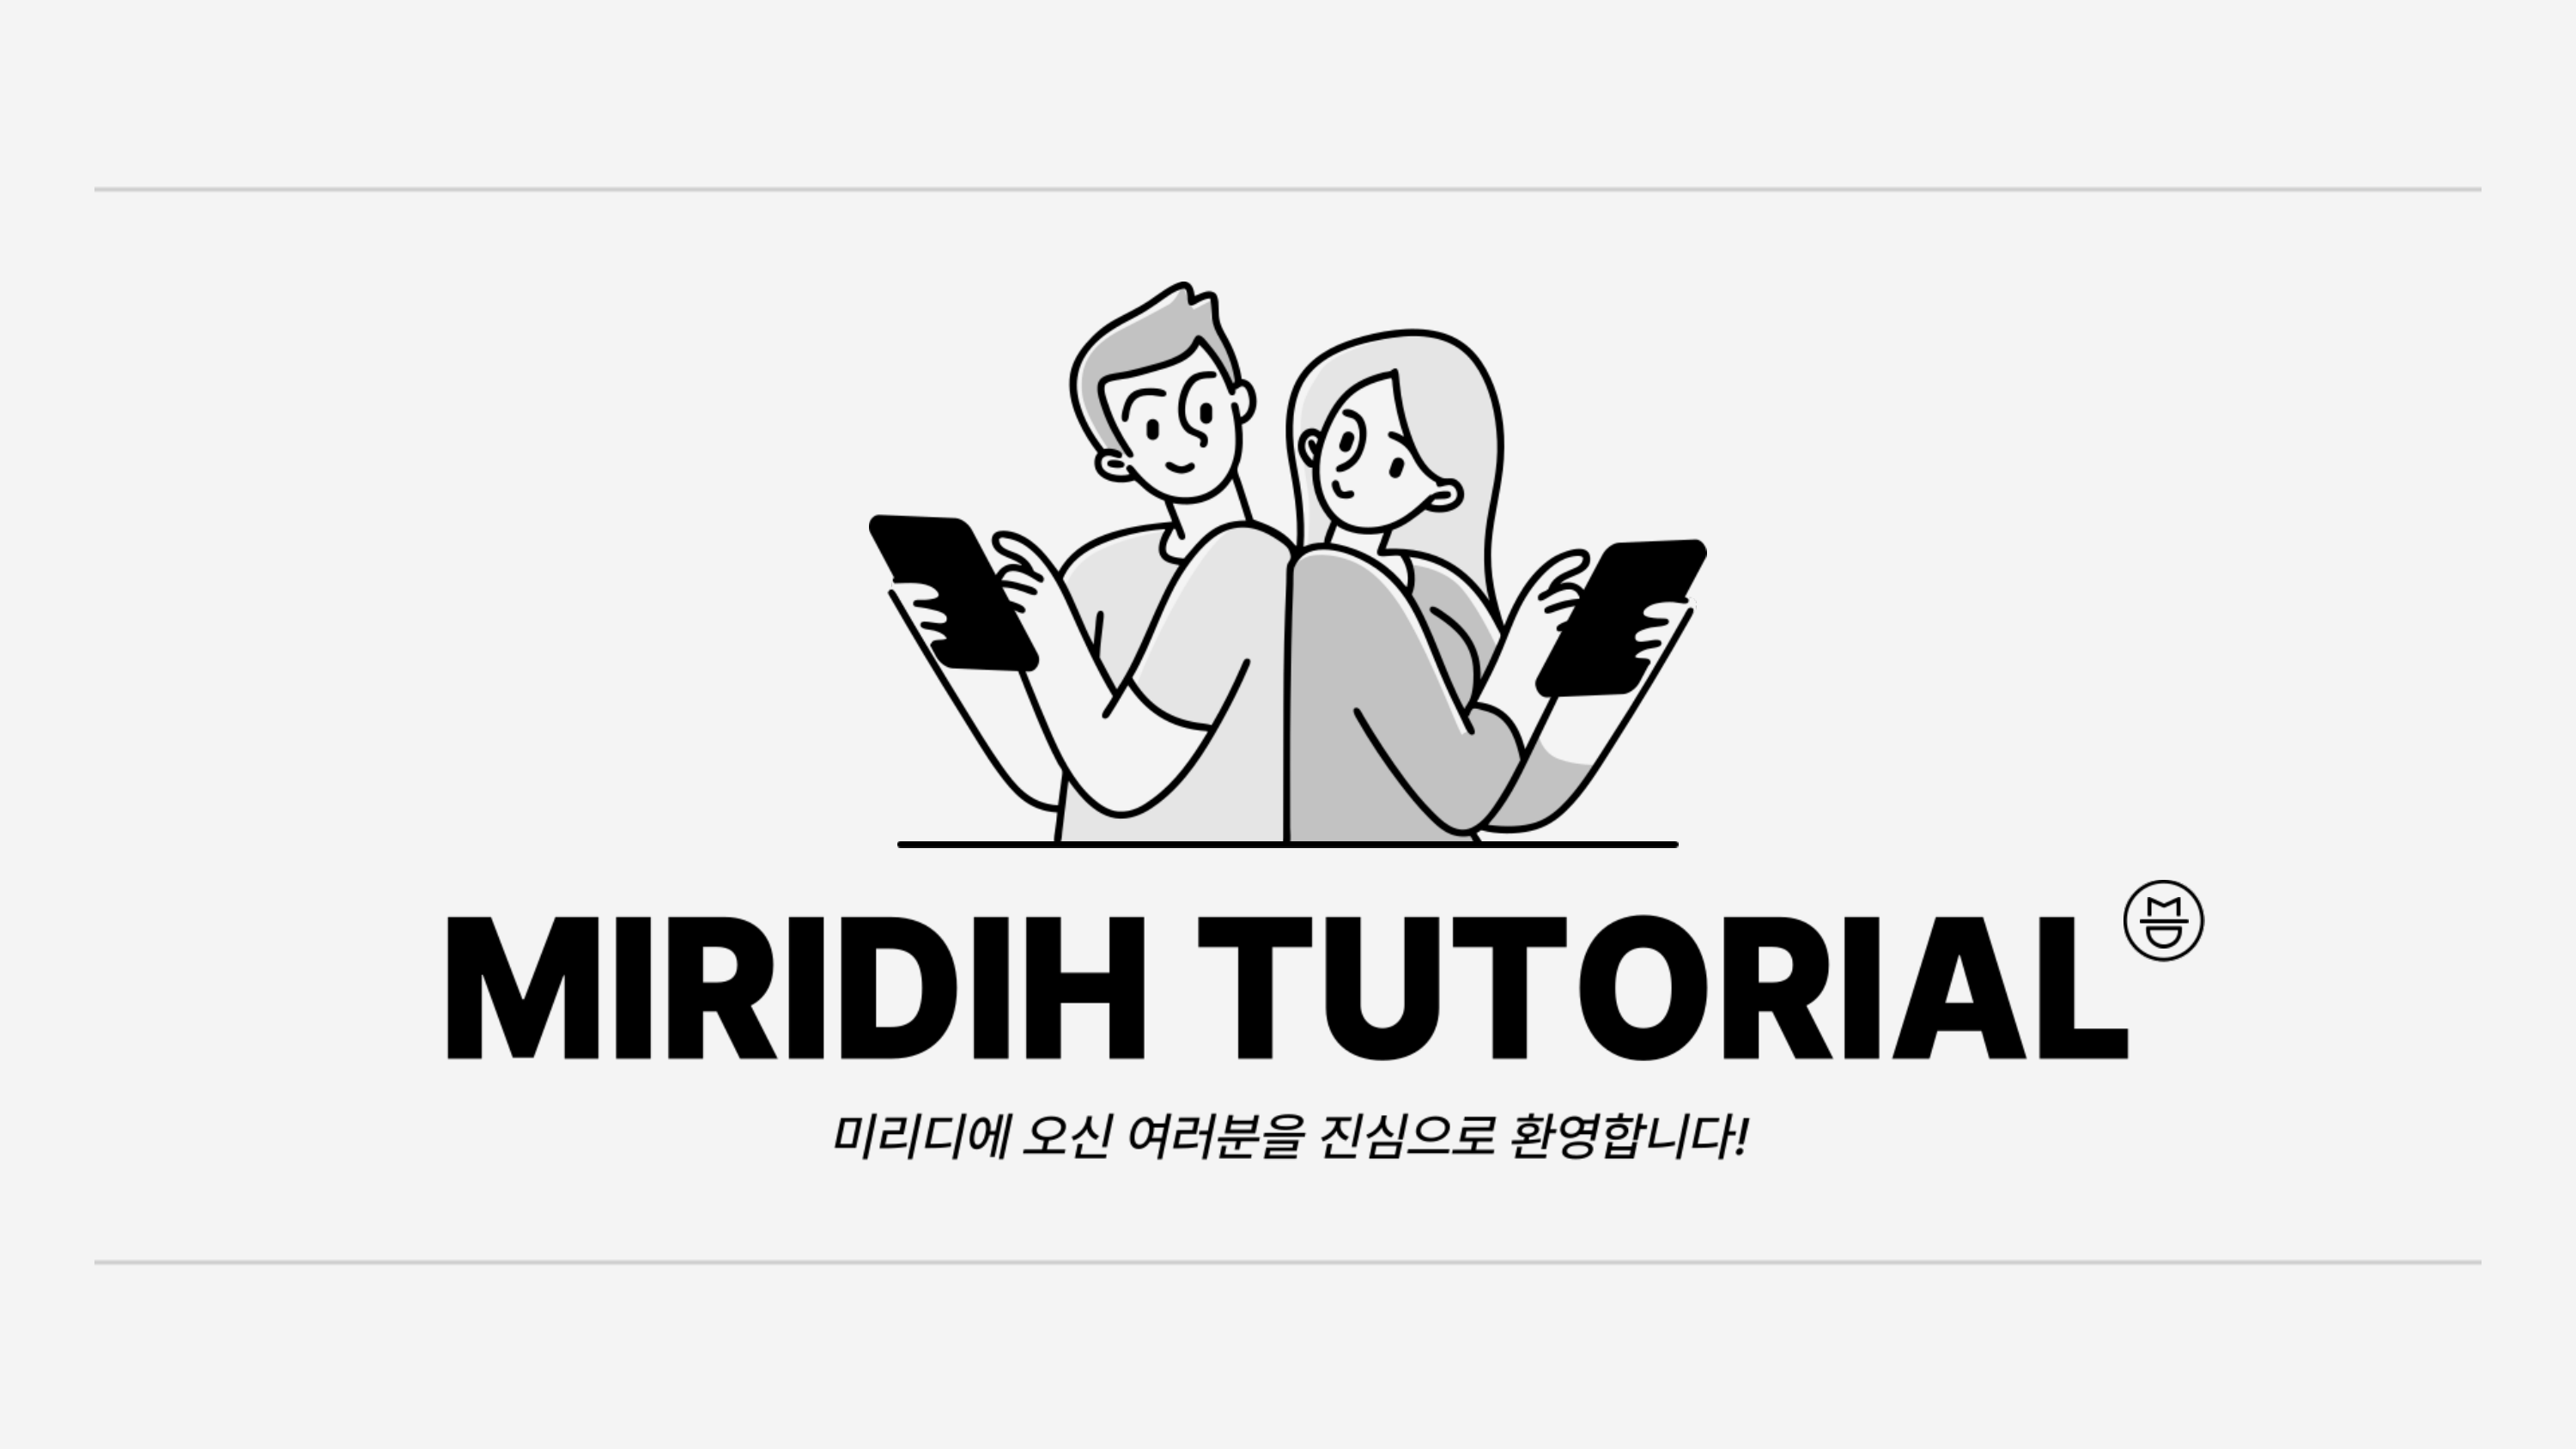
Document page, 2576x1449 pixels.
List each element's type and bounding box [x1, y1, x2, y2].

picture [369, 818, 2211, 1197]
text_box [869, 282, 1707, 848]
text_box [2123, 880, 2205, 962]
text_box [94, 1254, 2482, 1271]
text_box [94, 181, 2482, 198]
